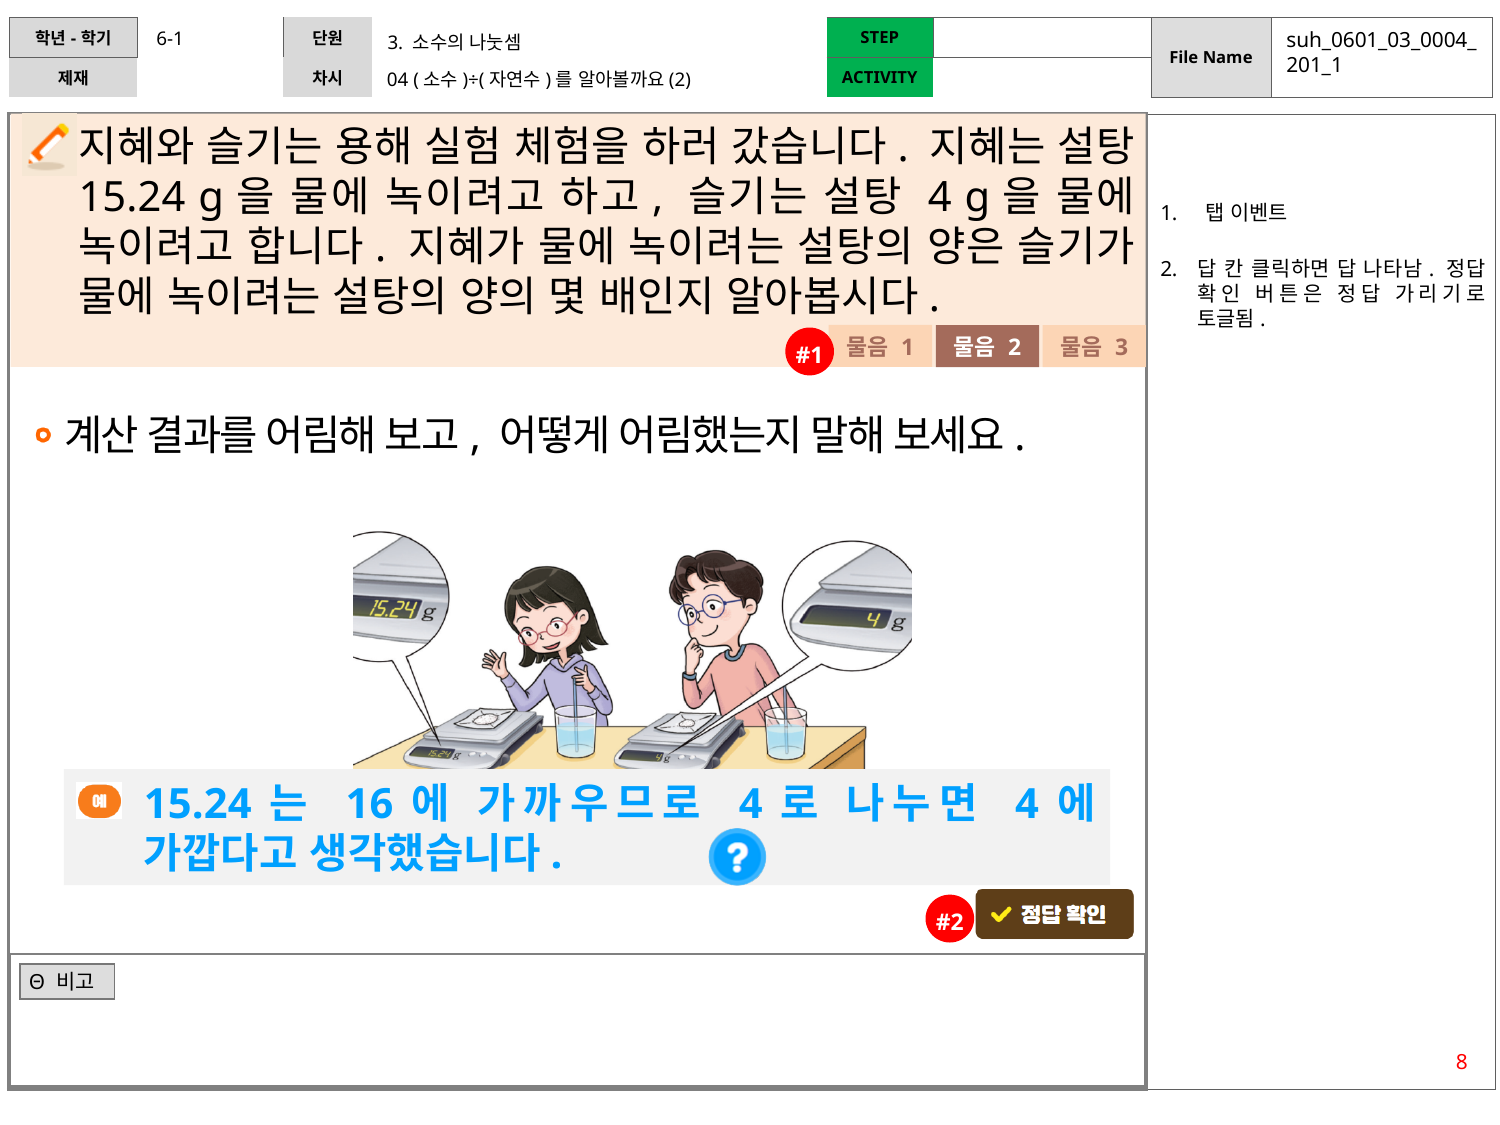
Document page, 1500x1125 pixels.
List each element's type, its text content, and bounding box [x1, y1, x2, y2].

text_box 물음 2 [934, 323, 1040, 369]
picture [973, 885, 1137, 940]
text_box [63, 769, 701, 886]
text_box 물음 1 [827, 323, 934, 369]
text_box [9, 111, 796, 369]
text_box 04 (소수)÷(자연수)를 알아볼까요(2) [372, 60, 821, 96]
text_box 탭 이벤트 답 칸 클릭하면 답 나타남. 정답 확인 버튼은 정답 가리기로 토글됨. [1148, 160, 1500, 338]
picture [706, 826, 767, 887]
picture [76, 782, 122, 820]
text_box 계산 결과를 어림해 보고, 어떻게 어림했는지 말해 보세요. [49, 400, 1146, 466]
text_box suh_0601_03_0004_201_1 [1271, 18, 1500, 84]
text_box 3. 소수의 나눗셈 [372, 23, 828, 48]
text_box 지혜와 슬기는 용해 실험 체험을 하러 갔습니다. 지혜는 설탕 15.24 g을 물에 녹이려고 하고, 슬기는 설탕 4 g을 물에 녹이려고 합니다. 지혜가 물에 녹이려는 설탕의 양은 슬기가 물에 녹이려는 설탕의 양의 몇 배인지 알아봅시다. [63, 112, 1150, 328]
text_box 6-1 [141, 18, 284, 55]
picture [352, 527, 913, 782]
picture [32, 424, 53, 446]
picture [22, 113, 77, 176]
text_box #2 [923, 892, 968, 945]
text_box 물음 3 [1040, 323, 1148, 369]
text_box #1 [783, 325, 837, 378]
text_box 15.24는 16에 가까우므로 4로 나누면 4에 가깝다고 생각했습니다. [129, 769, 1111, 884]
